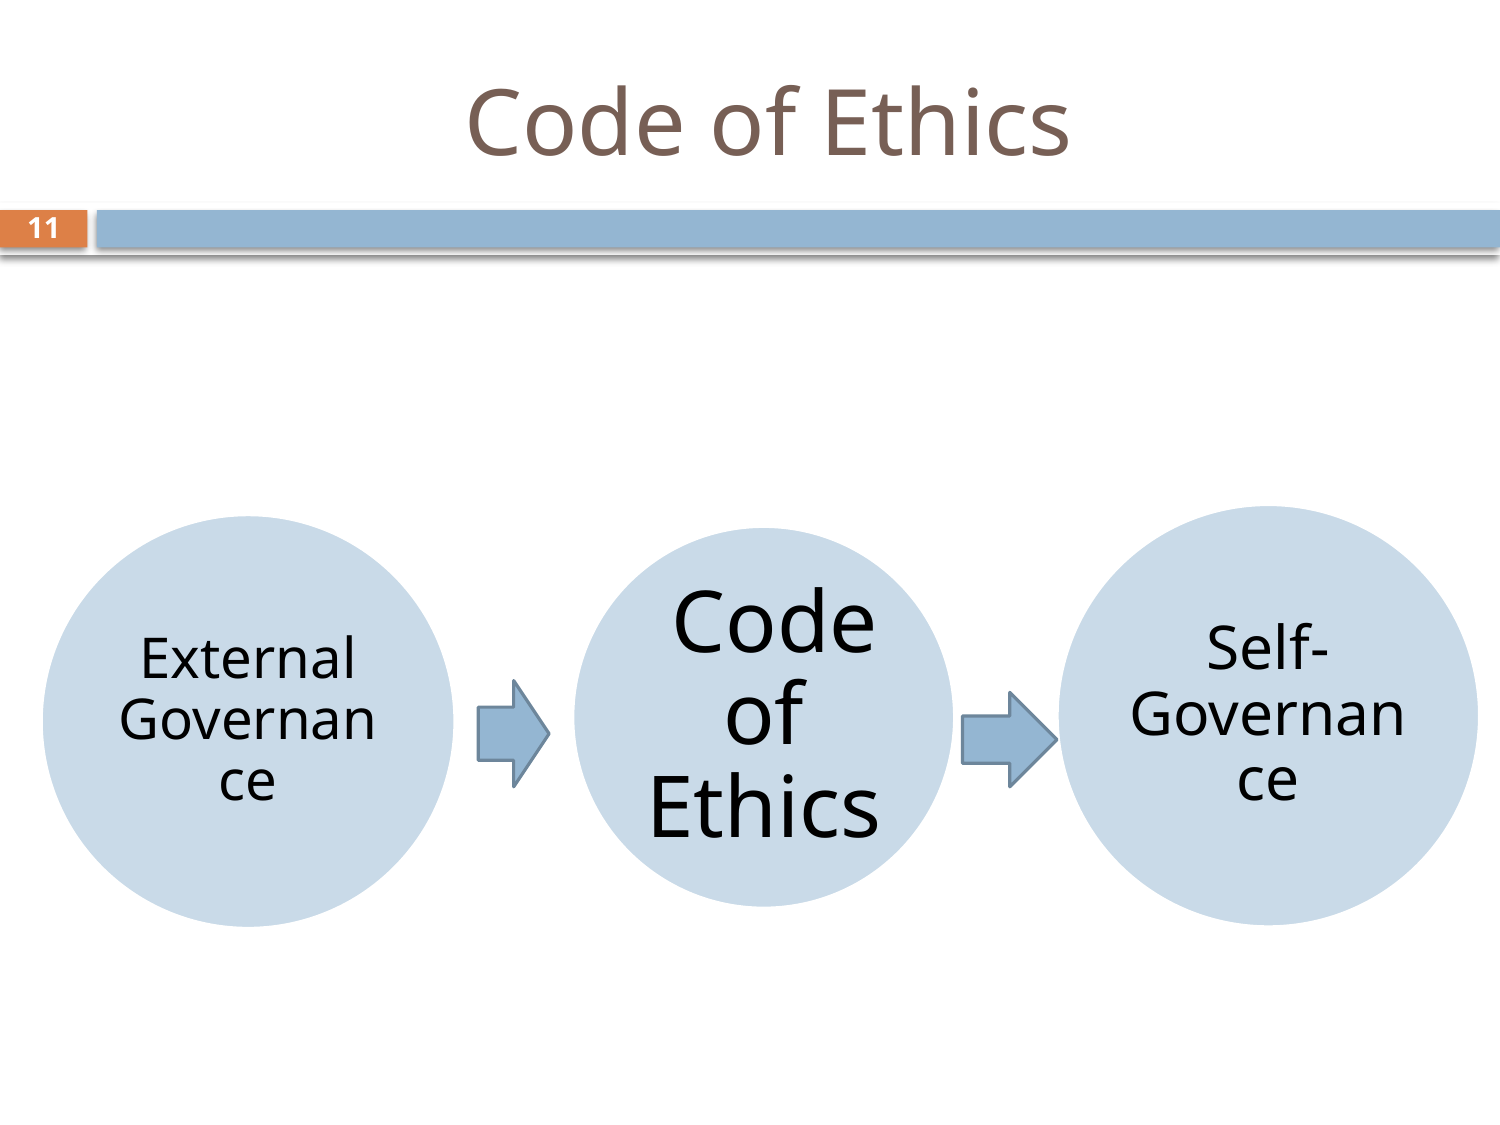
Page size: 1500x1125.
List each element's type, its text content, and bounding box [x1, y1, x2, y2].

slide_number 11 [0, 208, 88, 249]
title Code of Ethics [99, 37, 1438, 200]
text_box [476, 679, 551, 789]
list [40, 432, 456, 1011]
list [1056, 479, 1480, 952]
text_box [961, 690, 1051, 789]
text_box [572, 503, 955, 932]
